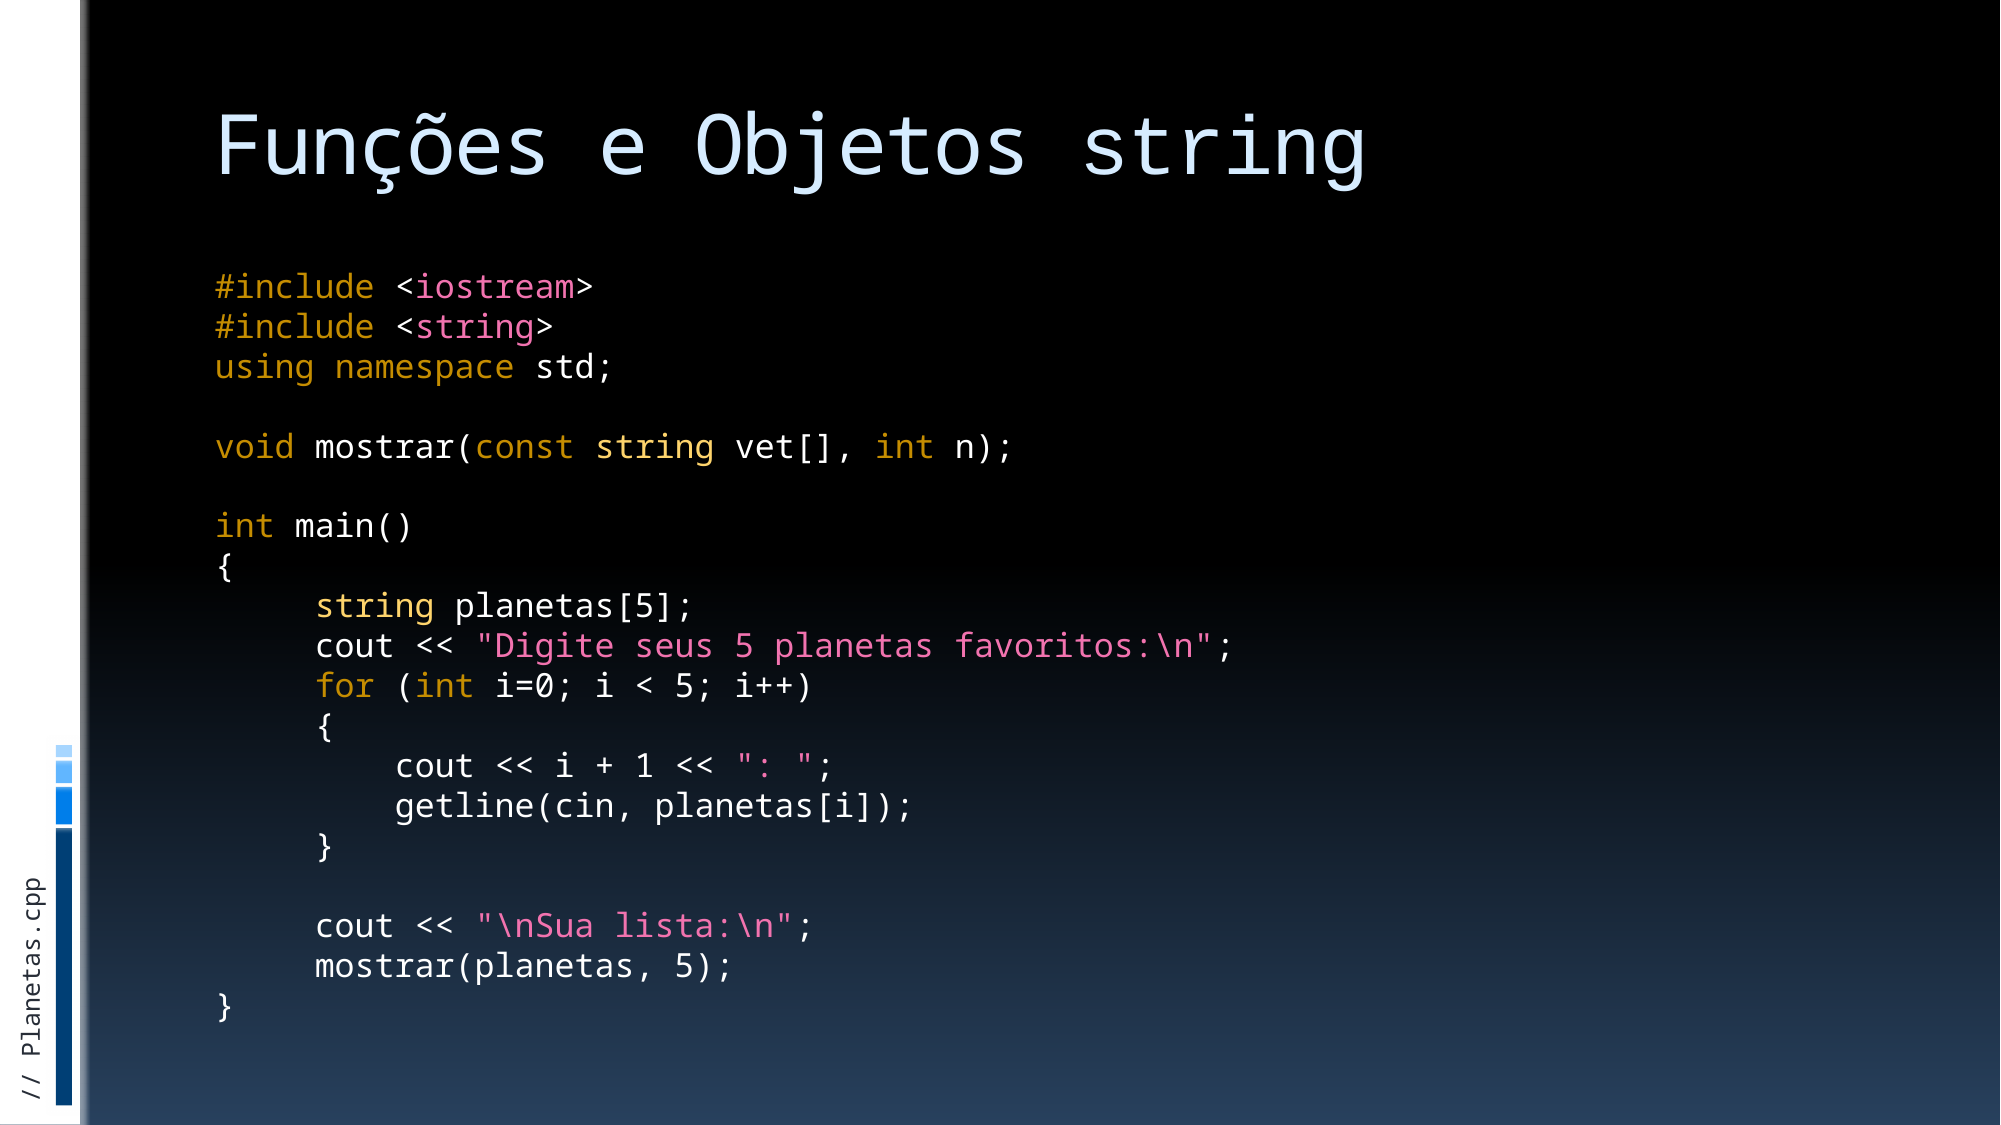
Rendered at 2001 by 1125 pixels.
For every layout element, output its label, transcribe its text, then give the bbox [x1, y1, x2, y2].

title Funções e Objetos string [200, 83, 1900, 234]
text_box // Planetas.cpp [7, 822, 53, 1118]
text_box #include <iostream> #include <string> using namespace std; void mostrar(const string vet[], int n); int main() { string planetas[5]; cout << "Digite seus 5 planetas favoritos:\n"; for (int i=0; i < 5; i++) { cout << i + 1 << ": "; getline(cin, planetas[i]); } cout << "\nSua lista:\n"; mostrar(planetas, 5); } [200, 257, 1675, 1031]
